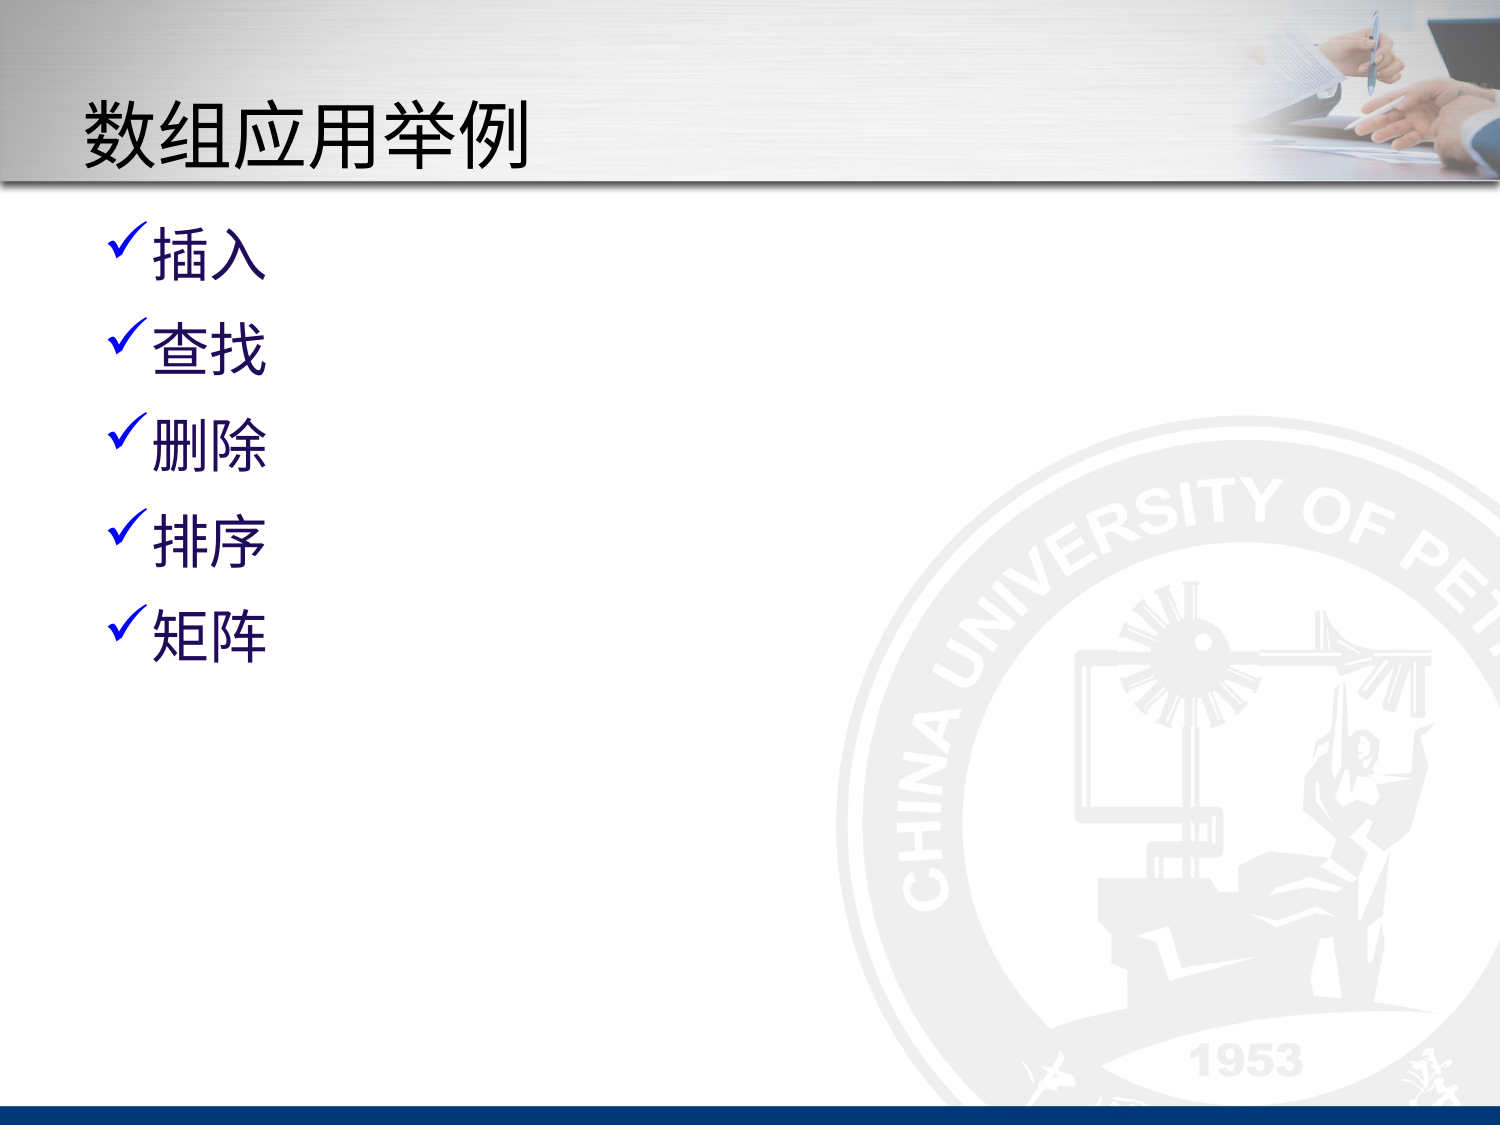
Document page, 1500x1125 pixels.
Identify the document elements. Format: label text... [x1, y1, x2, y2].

text_box 插入 查找 删除 排序 矩阵 [88, 196, 1376, 681]
picture [0, 0, 1500, 1125]
title 数组应用举例 [67, 80, 1418, 188]
